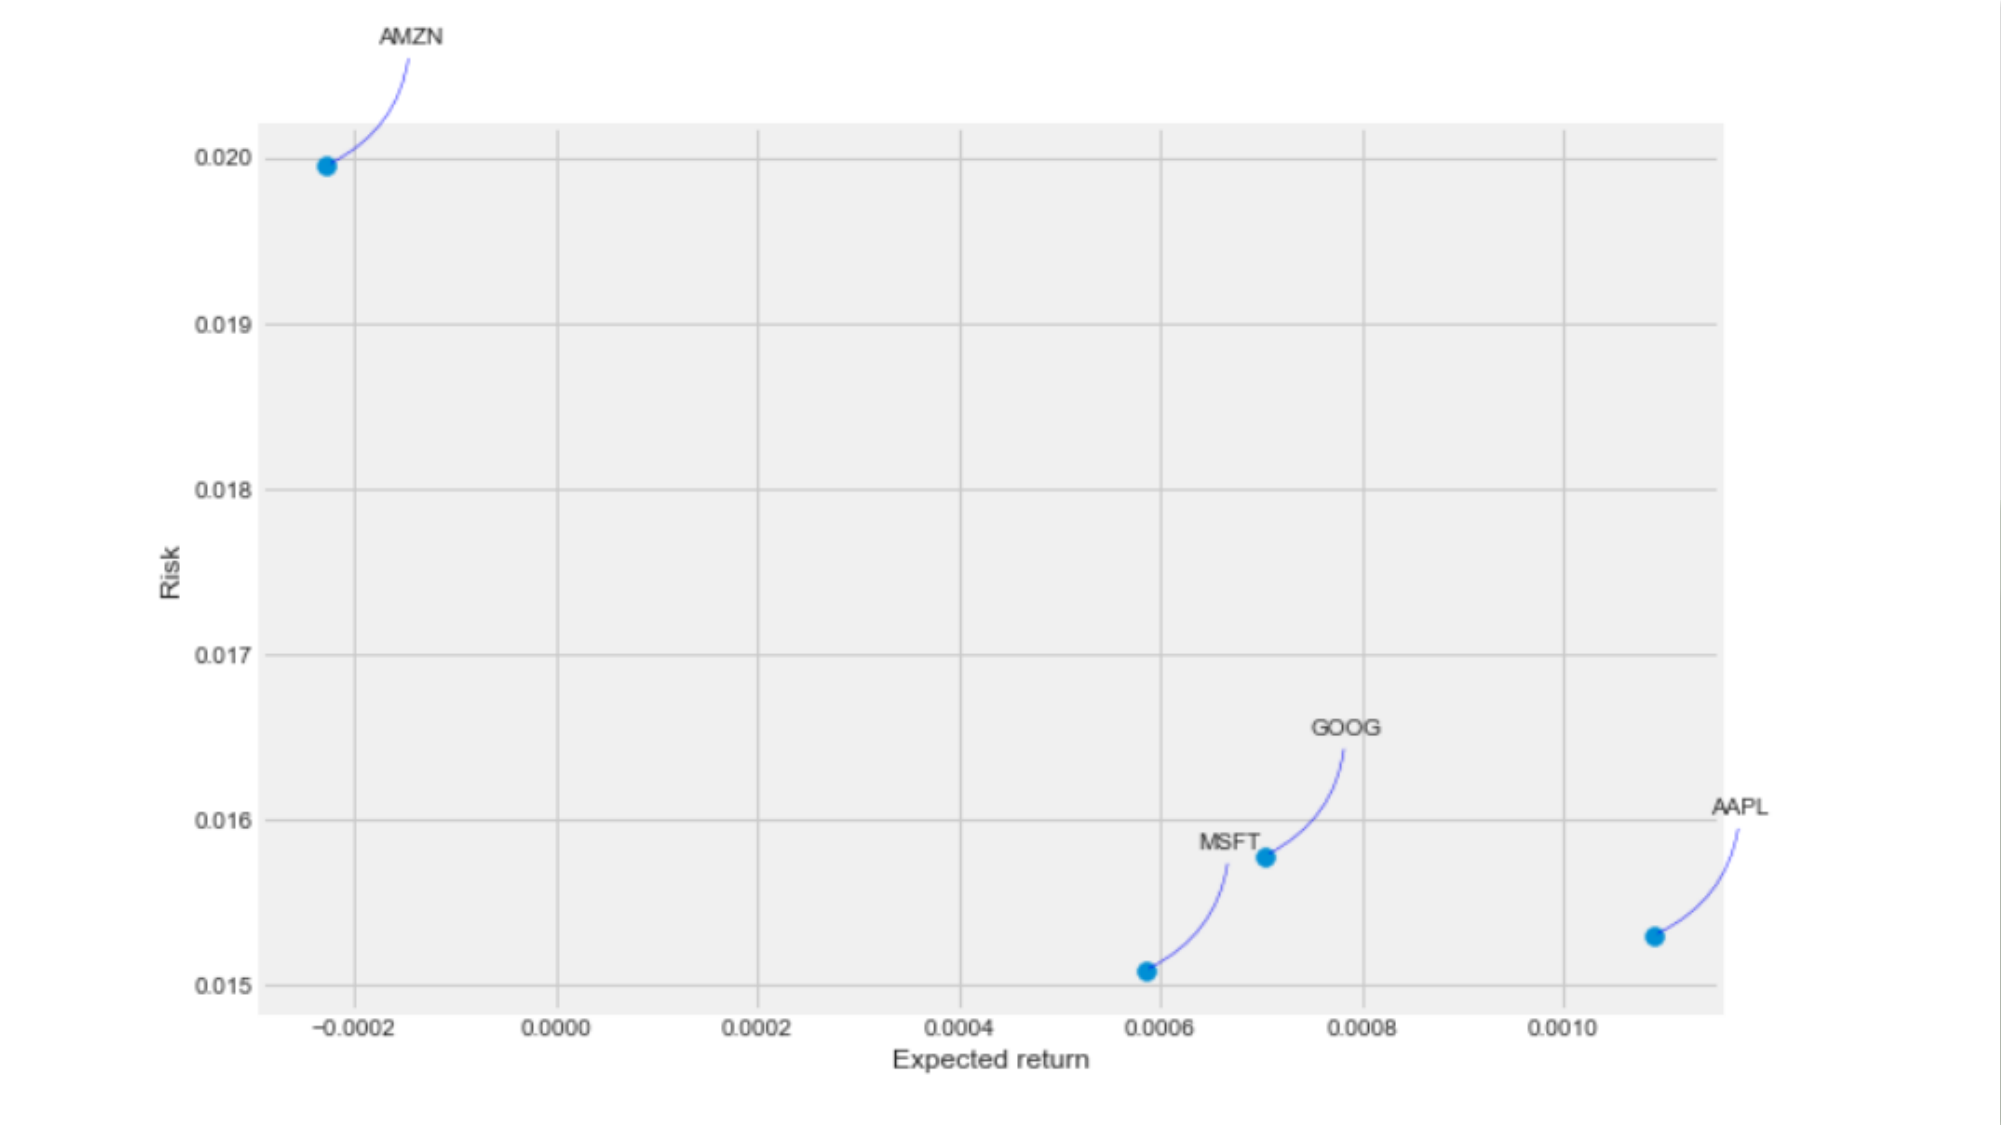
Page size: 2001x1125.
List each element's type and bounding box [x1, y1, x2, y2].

list [0, 0, 2000, 1125]
